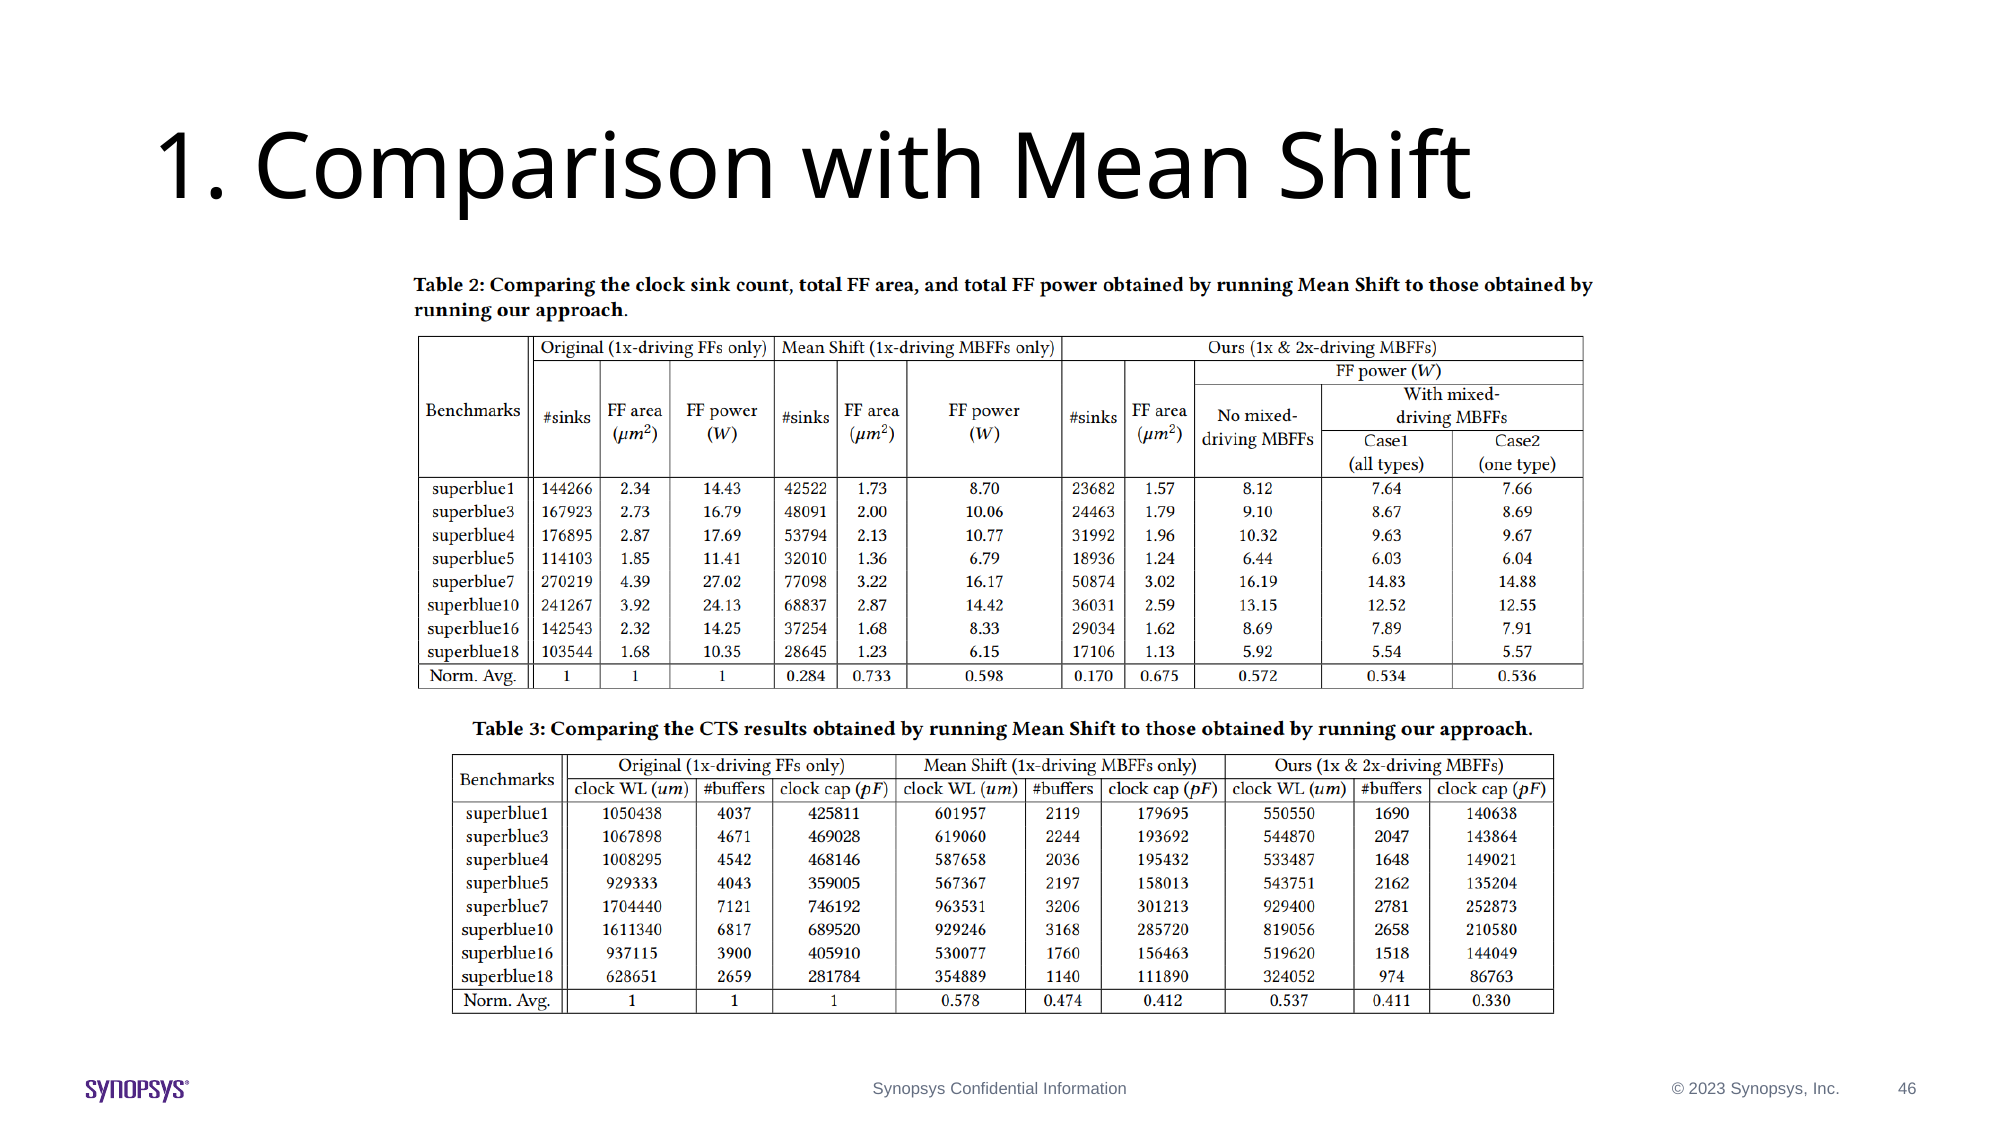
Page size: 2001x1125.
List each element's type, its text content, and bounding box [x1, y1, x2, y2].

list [399, 263, 1601, 1019]
title 1. Comparison with Mean Shift [137, 59, 1863, 278]
